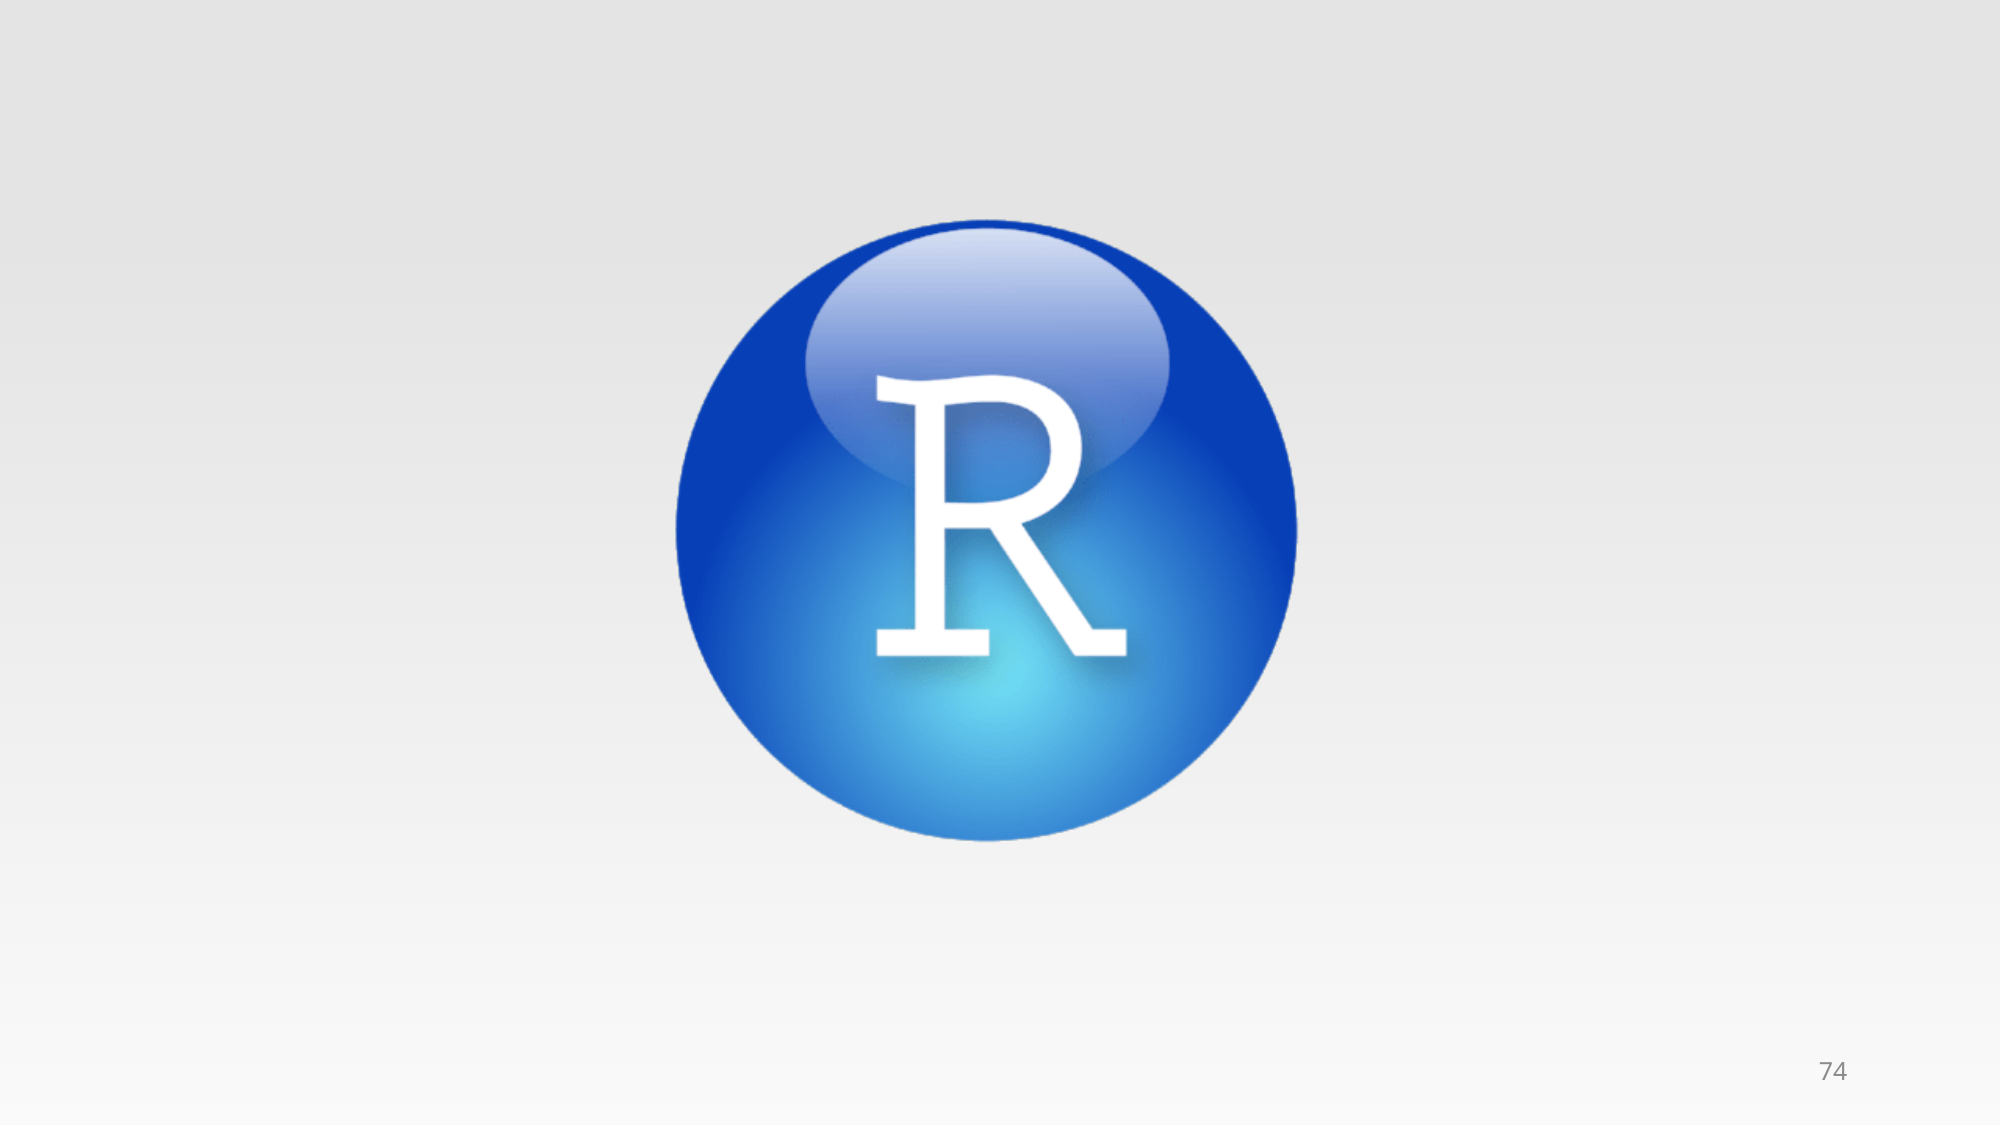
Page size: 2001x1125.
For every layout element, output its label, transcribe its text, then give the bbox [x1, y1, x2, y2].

slide_number 74 [1412, 1042, 1863, 1103]
picture [674, 218, 1300, 844]
